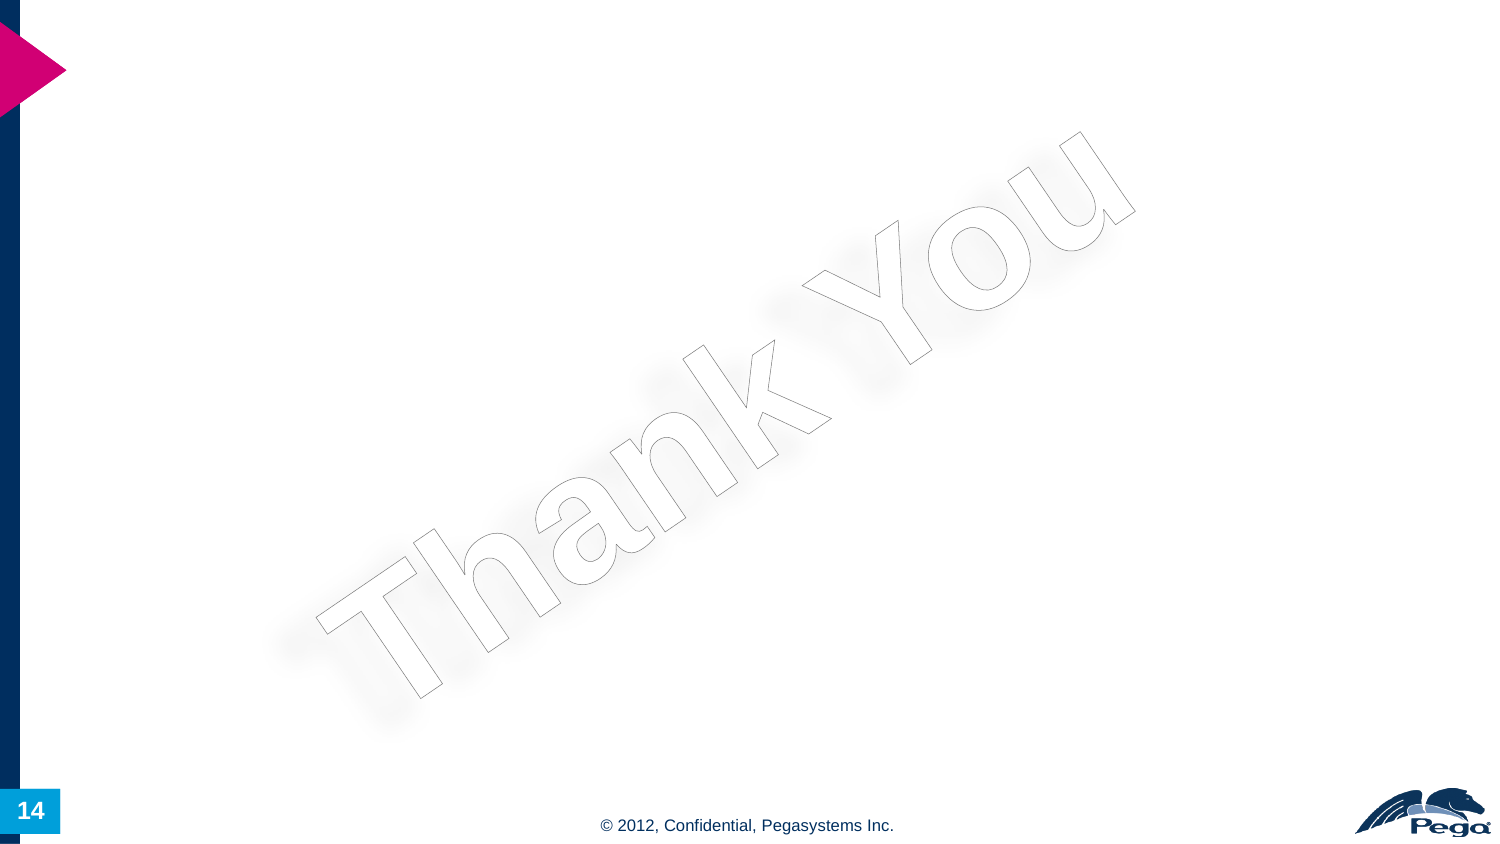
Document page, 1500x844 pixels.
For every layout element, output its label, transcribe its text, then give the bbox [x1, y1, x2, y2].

picture [1355, 788, 1491, 837]
text_box Thank You [265, 37, 1183, 768]
